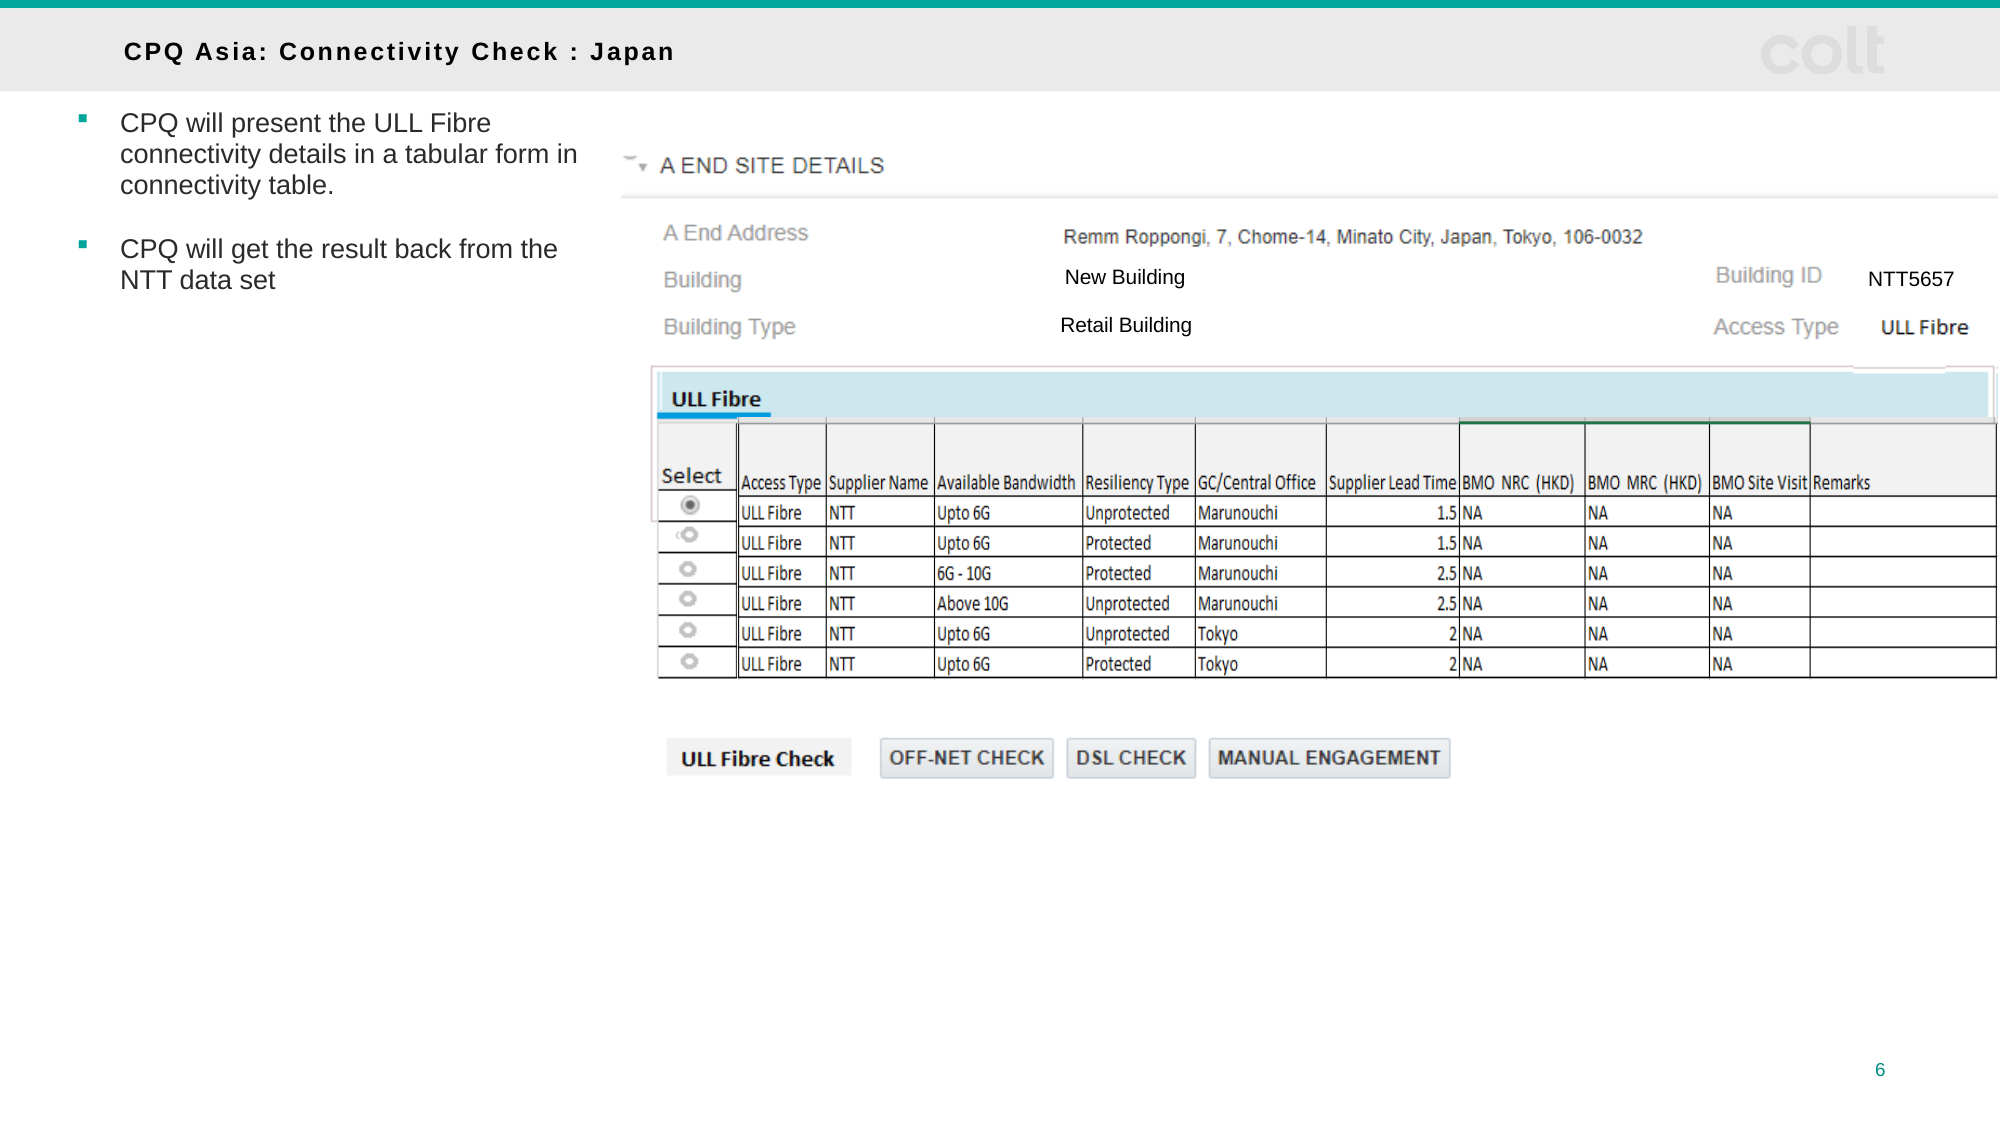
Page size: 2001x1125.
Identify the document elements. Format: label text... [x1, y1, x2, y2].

title CPQ Asia: Connectivity Check : Japan [0, 8, 2000, 92]
picture [621, 139, 1999, 793]
list CPQ will present the ULL Fibre connectivity details in a tabular form in connectivity table. CPQ will get the result back from the NTT data set [64, 108, 607, 1070]
slide_number 6 [1821, 1059, 1886, 1080]
